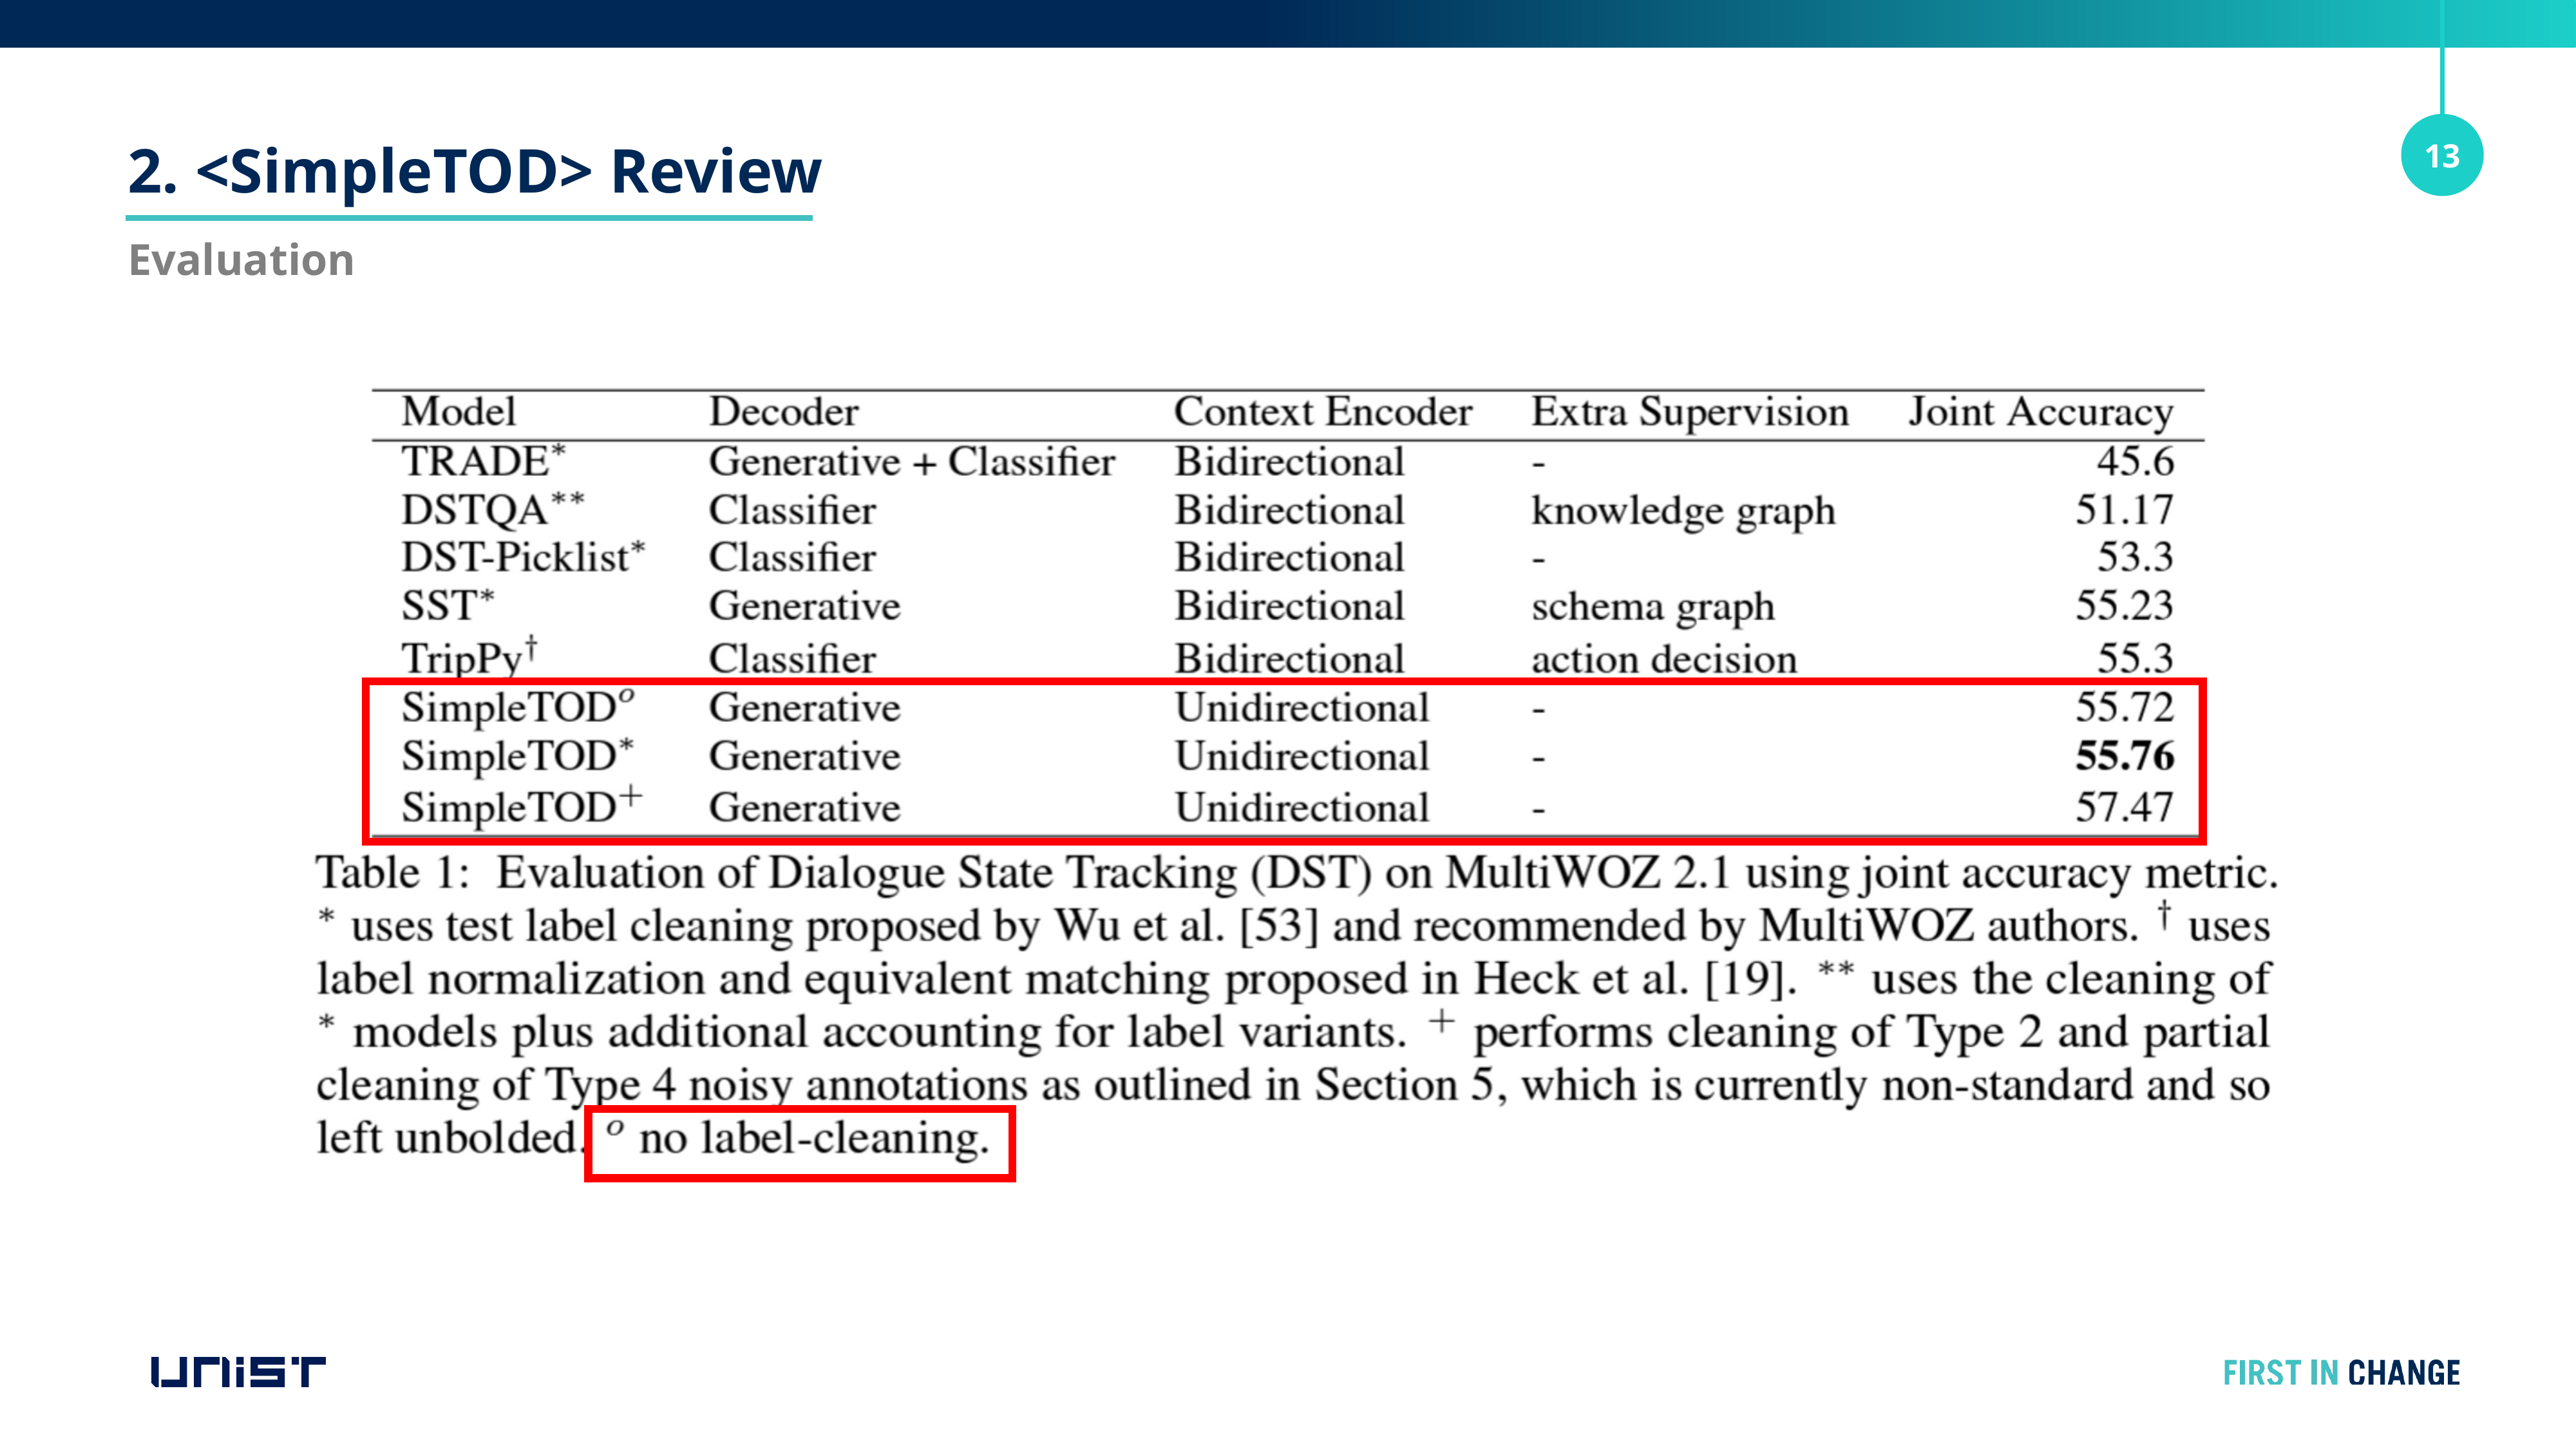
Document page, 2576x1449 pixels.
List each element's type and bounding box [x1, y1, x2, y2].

text_box [0, 0, 2576, 196]
text_box [118, 128, 1009, 290]
picture [2224, 1359, 2460, 1385]
picture [281, 363, 2295, 1177]
picture [151, 1357, 326, 1387]
